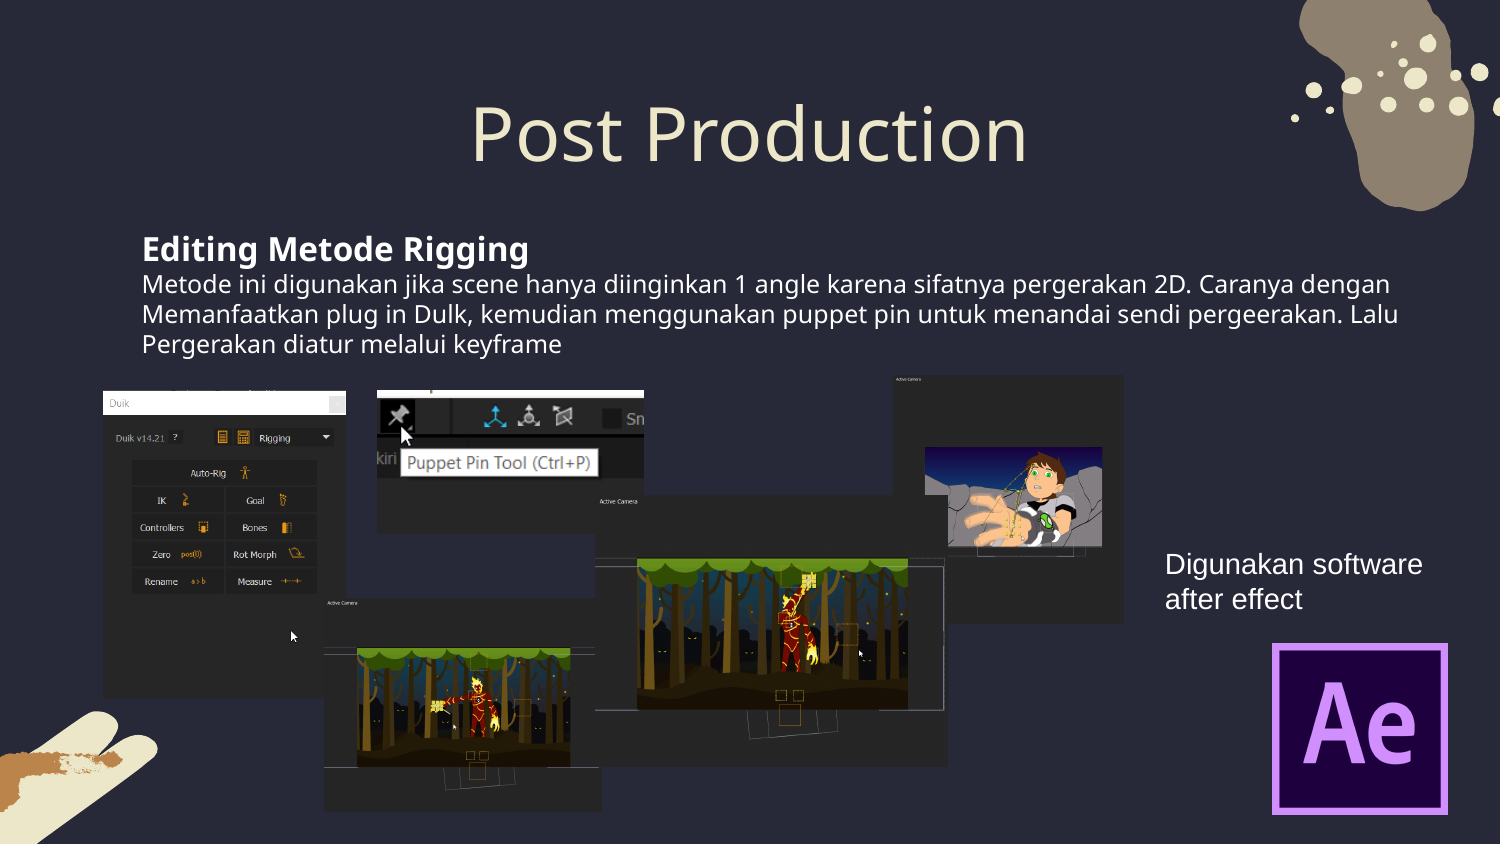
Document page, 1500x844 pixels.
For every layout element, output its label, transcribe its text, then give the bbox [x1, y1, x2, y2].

title Post Production [349, 71, 1151, 166]
text_box Digunakan software after effect [1150, 537, 1447, 623]
picture [1271, 643, 1448, 815]
text_box Editing Metode Rigging Metode ini digunakan jika scene hanya diinginkan 1 angle karena sifatnya pergerakan 2D. Caranya dengan Memanfaatkan plug in Dulk, kemudian menggunakan puppet pin untuk menandai sendi pergeerakan. Lalu Pergerakan diatur melalui keyframe [126, 221, 1416, 366]
picture [103, 375, 1125, 813]
